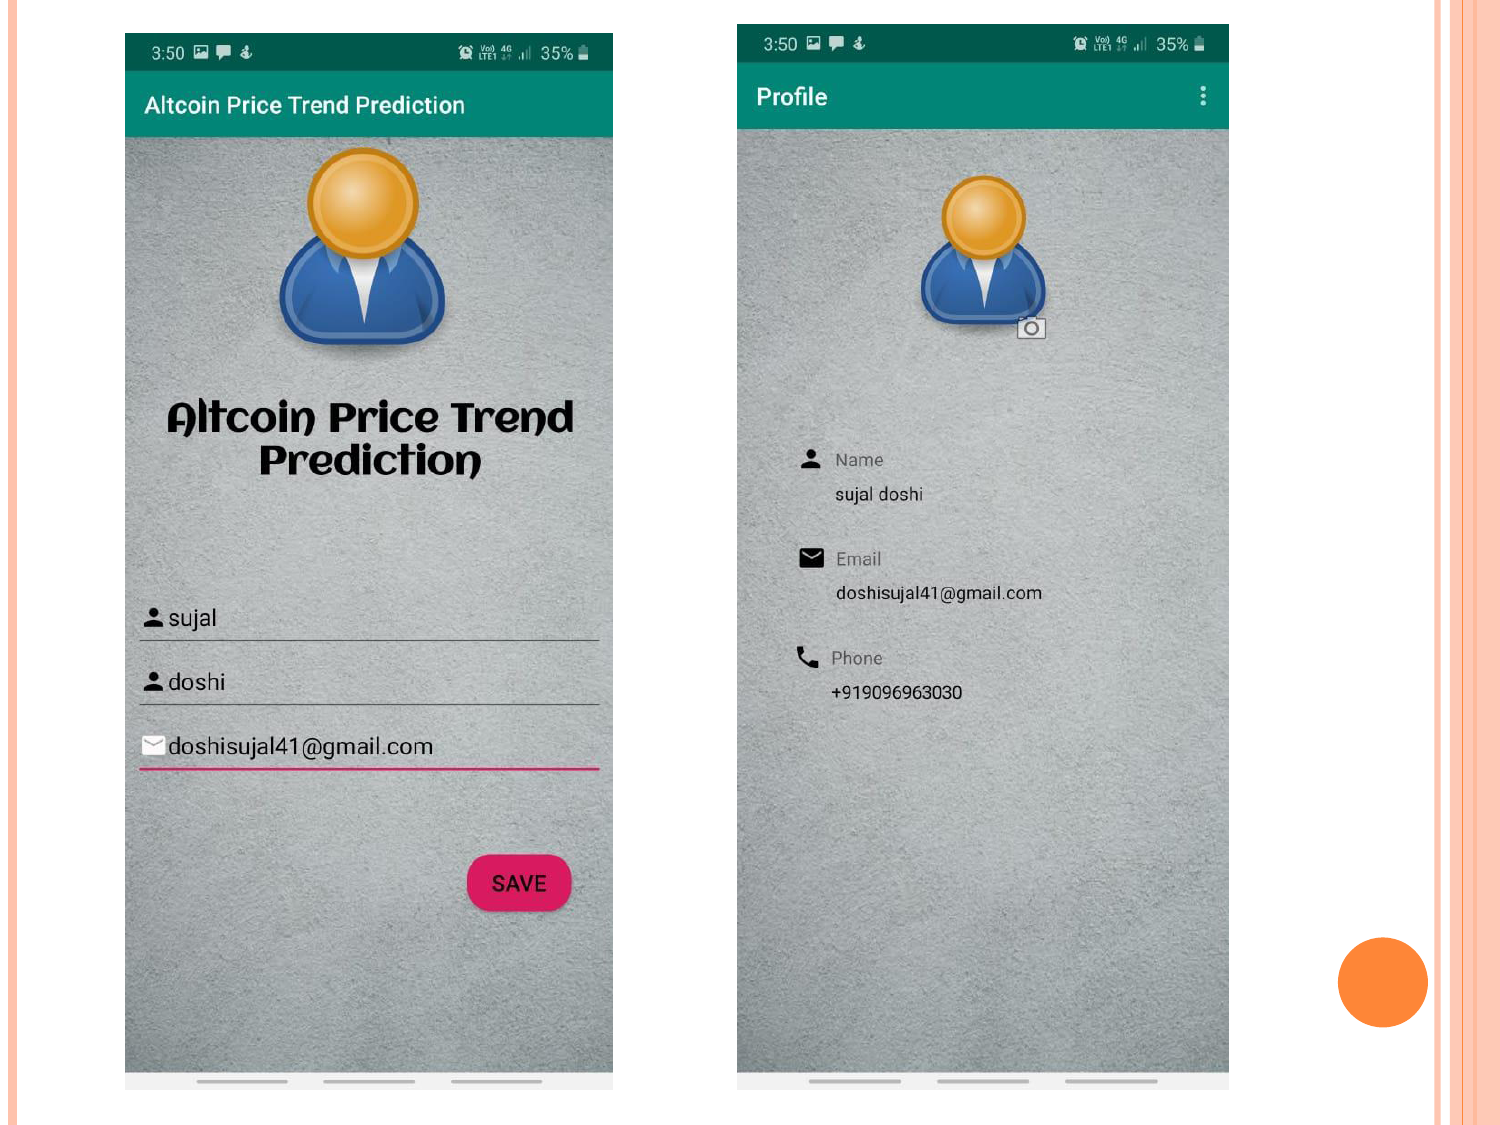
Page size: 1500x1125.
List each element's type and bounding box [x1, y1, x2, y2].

picture [737, 24, 1229, 1090]
picture [124, 32, 613, 1090]
